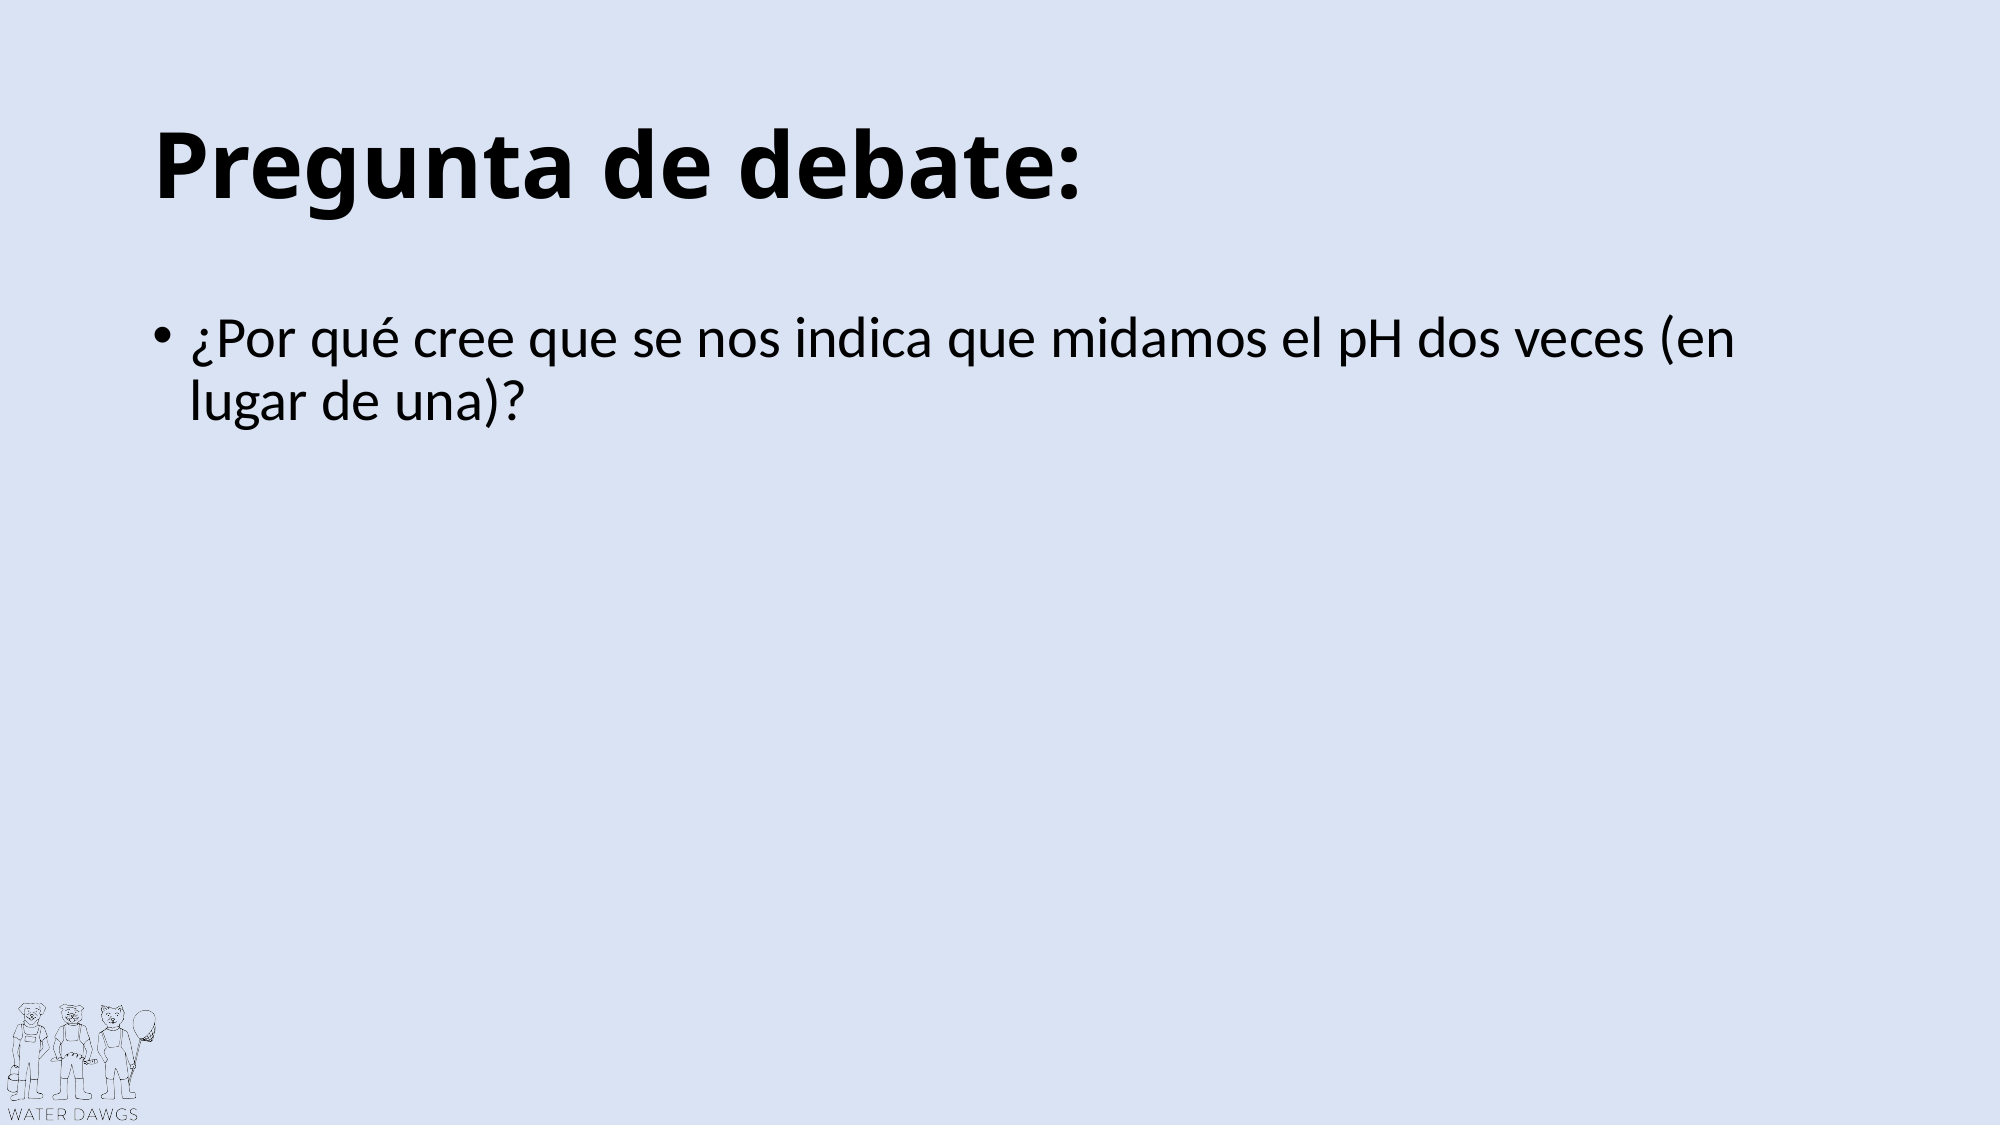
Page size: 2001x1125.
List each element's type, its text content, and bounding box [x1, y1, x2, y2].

picture [0, 967, 172, 1125]
title Pregunta de debate: [137, 59, 1863, 278]
list ¿Por qué cree que se nos indica que midamos el pH dos veces (en lugar de una)? [137, 299, 1863, 1014]
